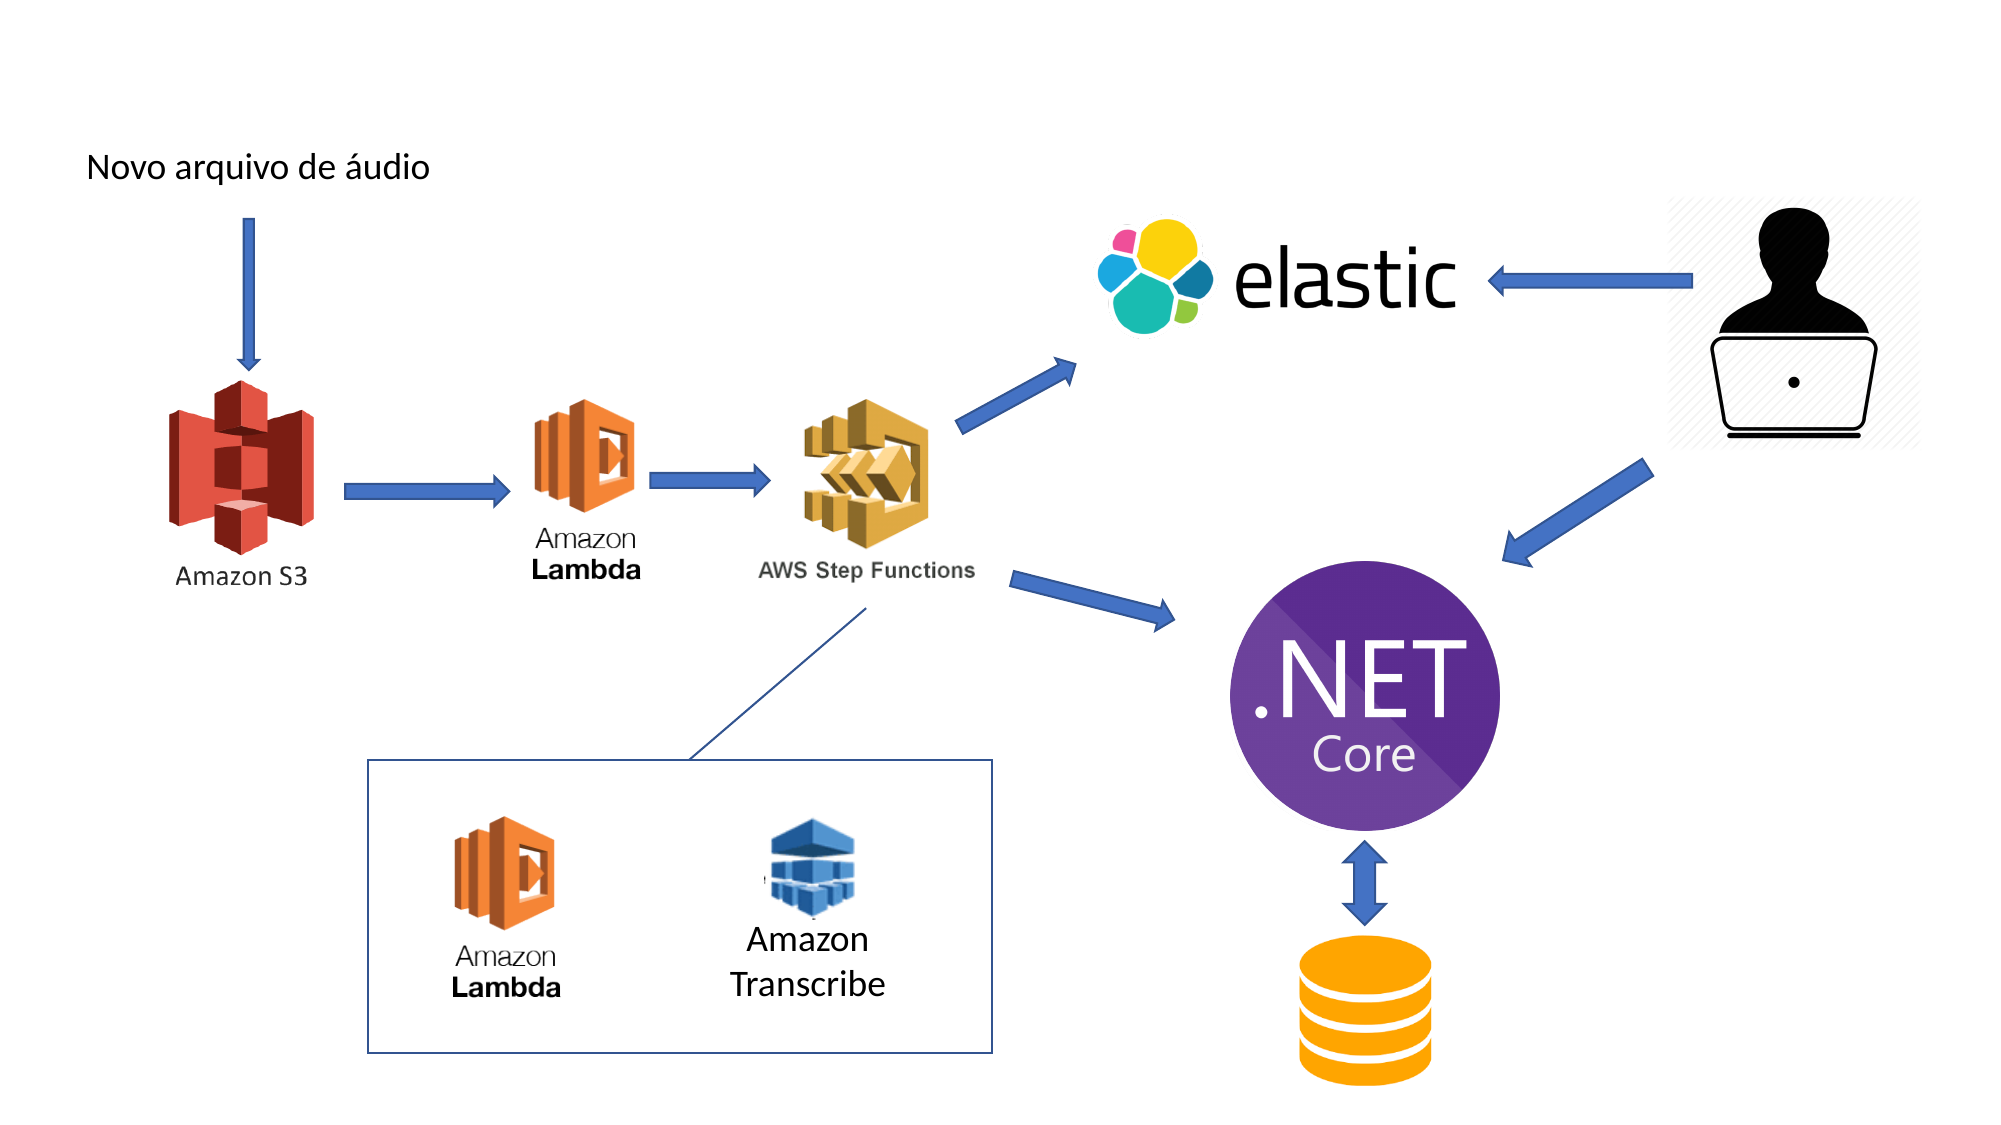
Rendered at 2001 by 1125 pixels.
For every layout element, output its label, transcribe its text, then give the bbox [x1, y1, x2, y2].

picture [1076, 144, 1472, 400]
picture [319, 787, 690, 1025]
picture [97, 341, 1001, 635]
picture [764, 809, 866, 921]
text_box [1487, 264, 1666, 298]
text_box Novo arquivo de áudio [71, 134, 446, 195]
text_box [1341, 839, 1389, 927]
picture [1230, 561, 1500, 831]
text_box [242, 217, 255, 341]
text_box [367, 607, 993, 1054]
picture [1290, 935, 1440, 1086]
text_box Amazon Transcribe [714, 906, 902, 1012]
text_box [1501, 457, 1655, 568]
text_box [1008, 569, 1176, 633]
text_box [993, 356, 1076, 415]
picture [1666, 195, 1922, 451]
